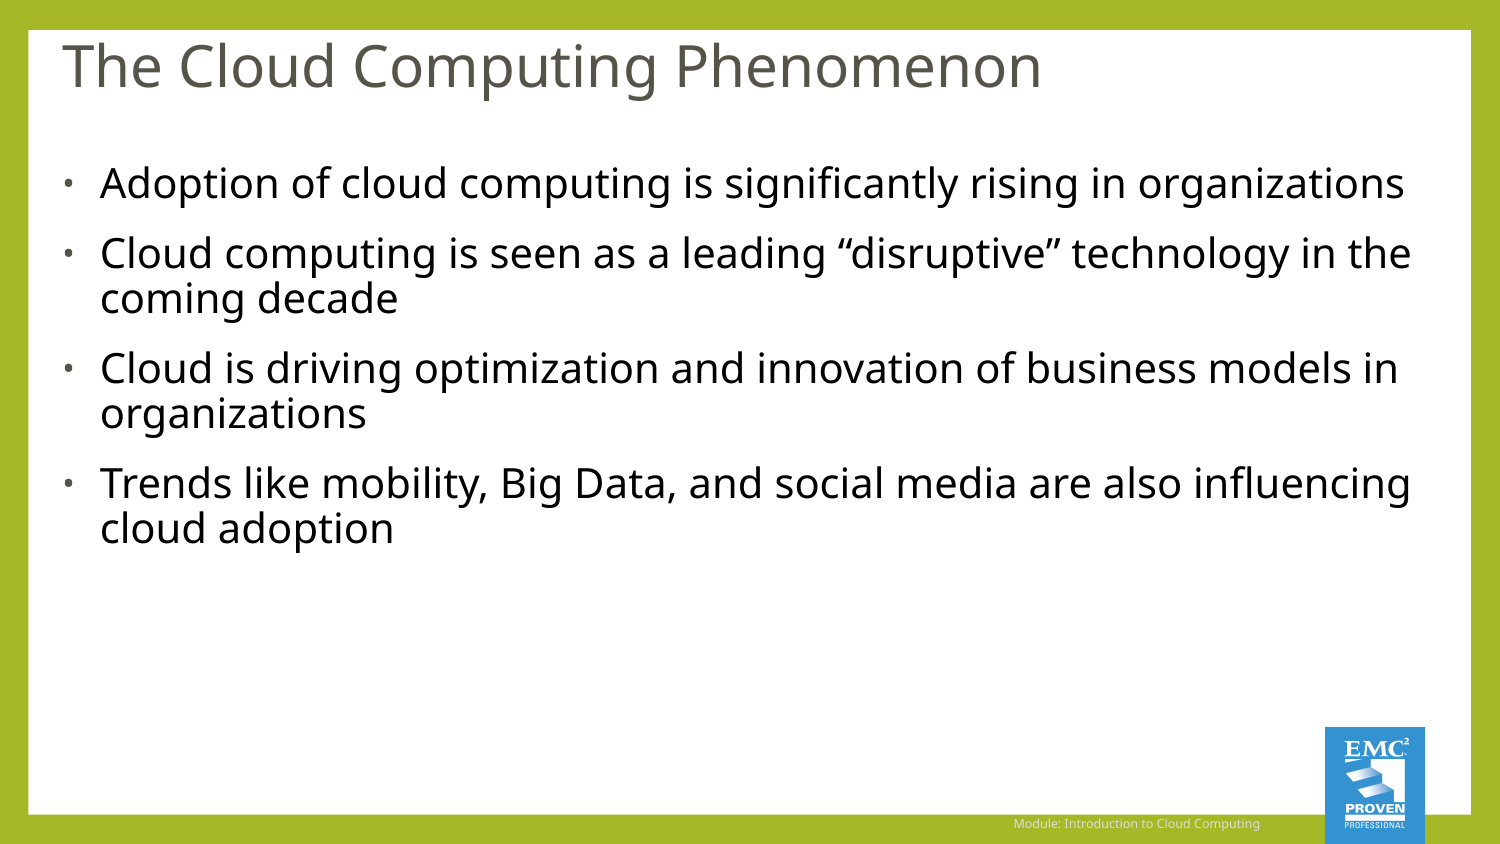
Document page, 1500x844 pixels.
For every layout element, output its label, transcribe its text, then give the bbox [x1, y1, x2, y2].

picture [1325, 727, 1425, 844]
title The Cloud Computing Phenomenon [62, 37, 1450, 113]
list Adoption of cloud computing is significantly rising in organizations Cloud computing is seen as a leading “disruptive” technology in the coming decade Cloud is driving optimization and innovation of business models in organizations Trends like mobility, Big Data, and social media are also influencing cloud adoption [62, 162, 1450, 725]
footer Module: Introduction to Cloud Computing [425, 812, 1275, 835]
